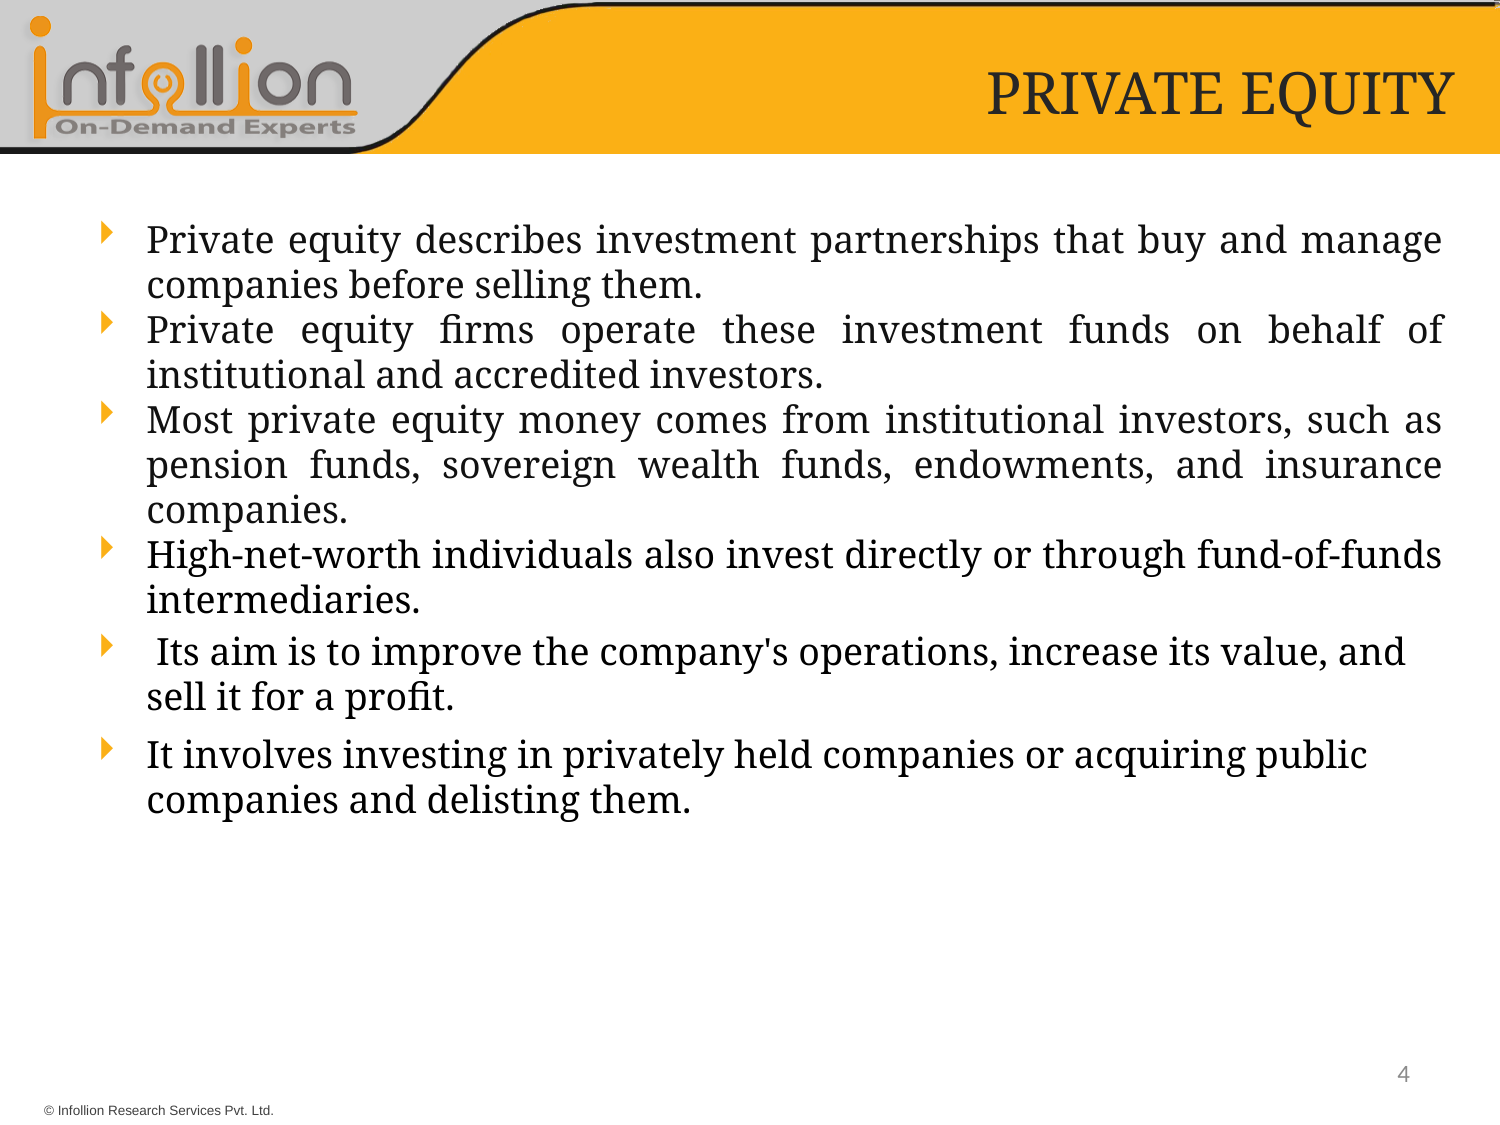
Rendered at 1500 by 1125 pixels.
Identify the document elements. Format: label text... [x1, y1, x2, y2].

slide_number 4 [1074, 1042, 1425, 1103]
picture [0, 0, 1500, 154]
title PRIVATE EQUITY [560, 44, 1471, 138]
list Private equity describes investment partnerships that buy and manage companies before selling them. Private equity firms operate these investment funds on behalf of institutional and accredited investors. Most private equity money comes from institutional investors, such as pension funds, sovereign wealth funds, endowments, and insurance companies. High-net-worth individuals also invest directly or through fund-of-funds intermediaries. Its aim is to improve the company's operations, increase its value, and sell it for a profit. It involves investing in privately held companies or acquiring public companies and delisting them. [74, 207, 1460, 1006]
